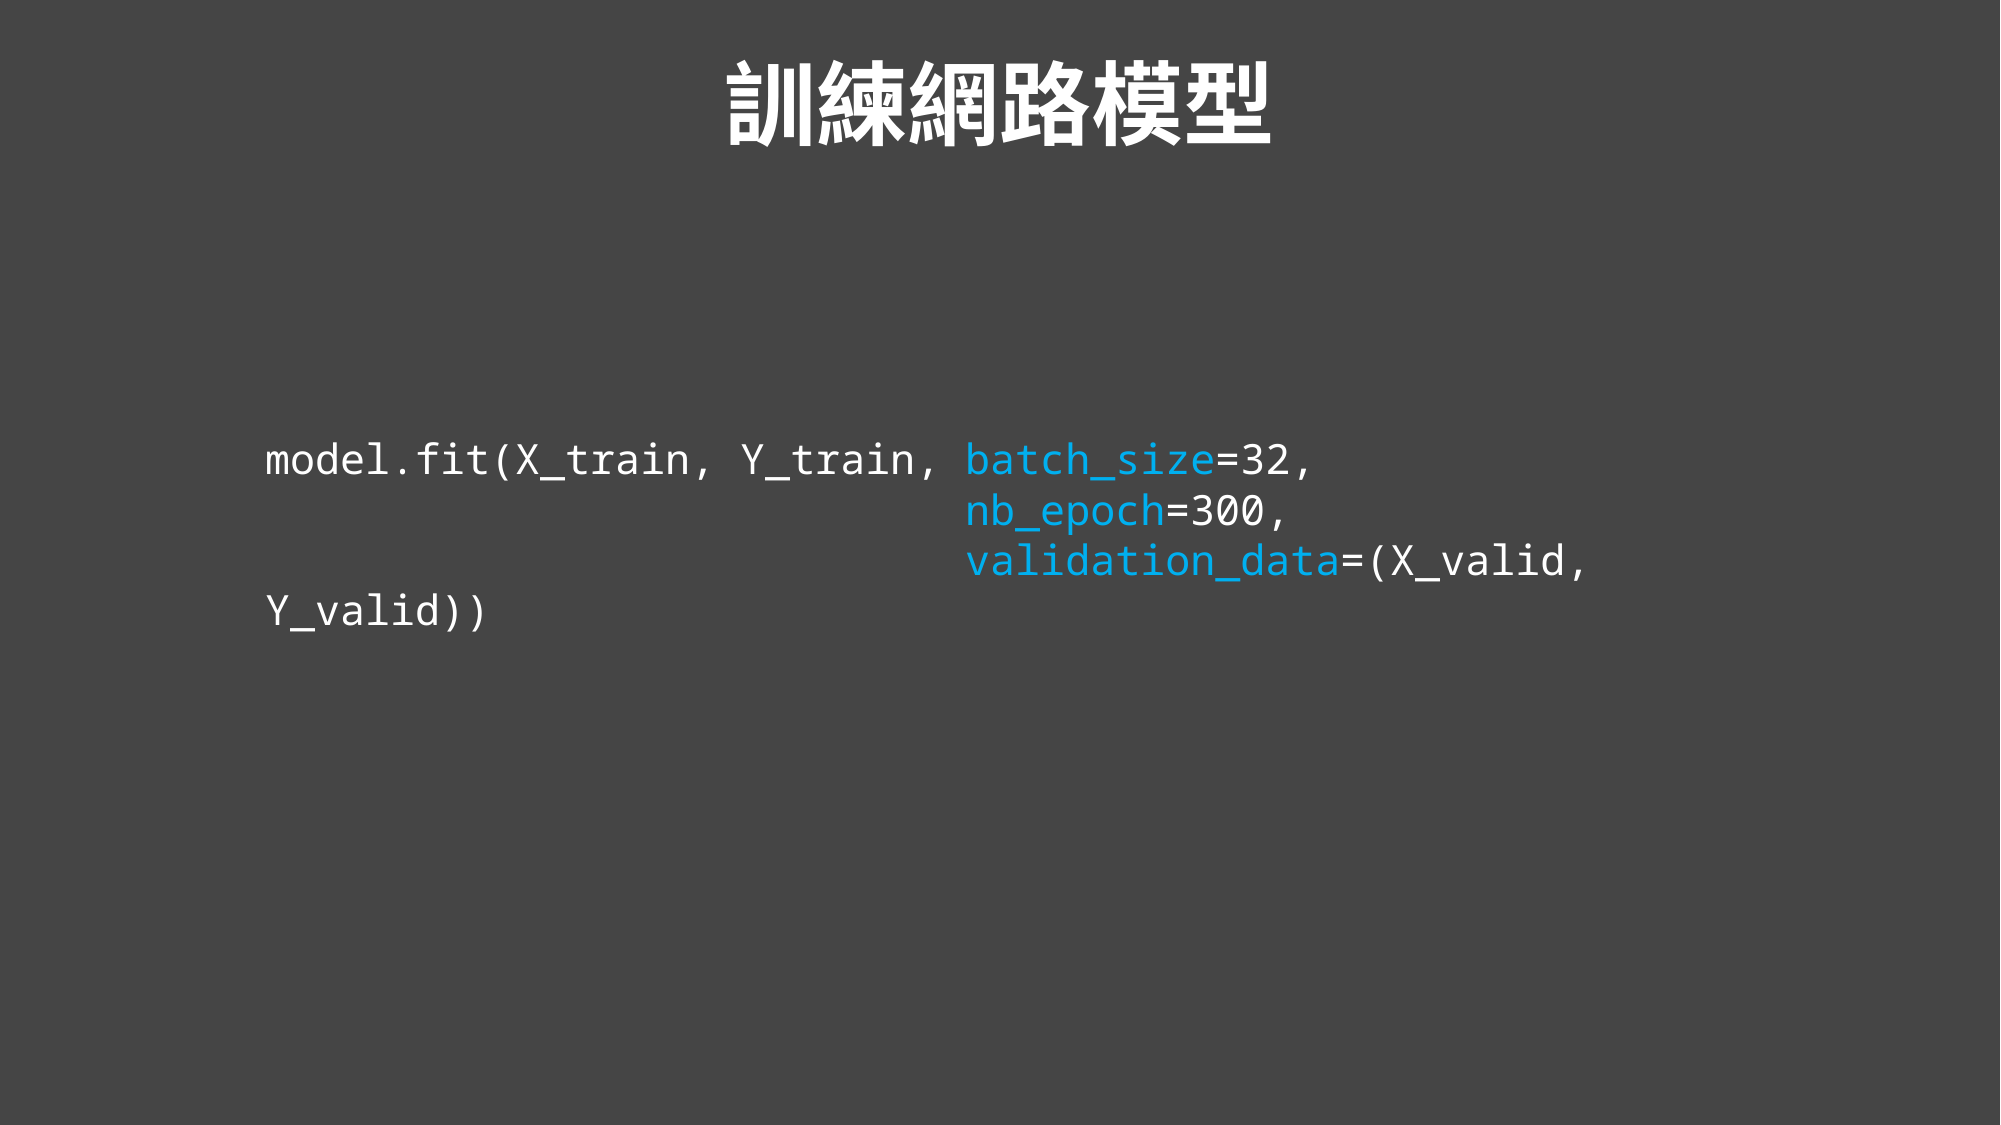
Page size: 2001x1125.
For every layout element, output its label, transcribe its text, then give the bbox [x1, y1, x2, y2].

text_box model.fit(X_train, Y_train, batch_size=32, nb_epoch=300, validation_data=(X_valid, Y_valid)) [250, 426, 1750, 691]
text_box 訓練網路模型 [137, 0, 1863, 218]
